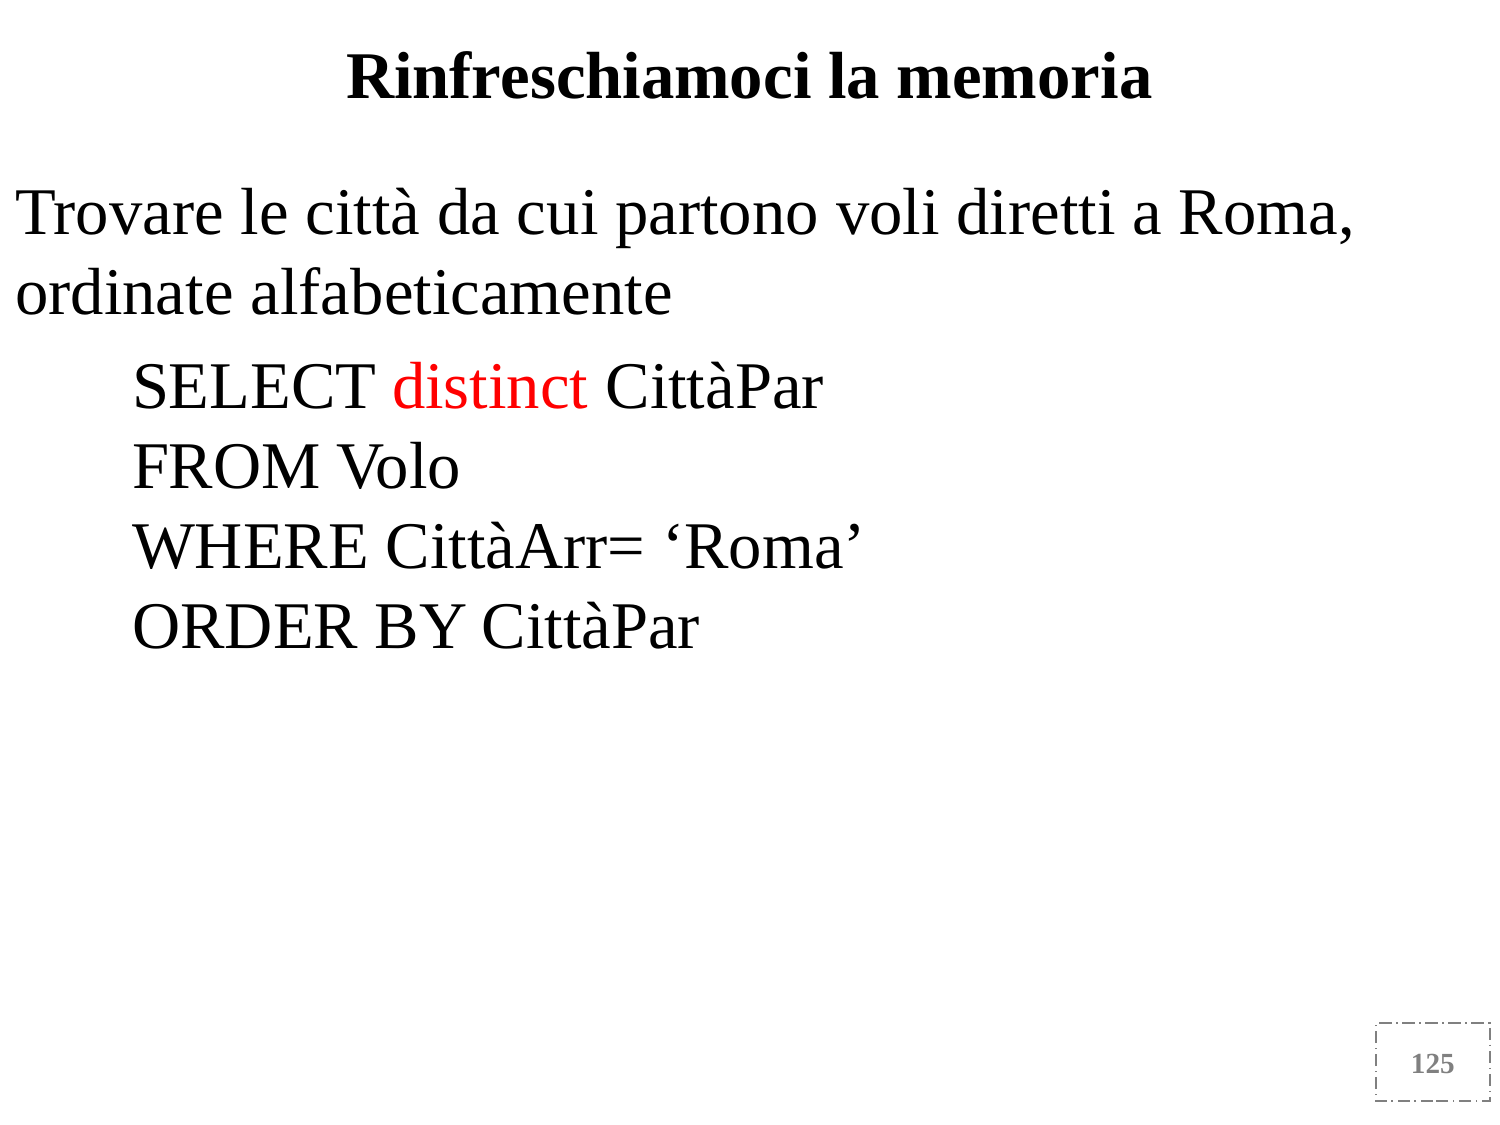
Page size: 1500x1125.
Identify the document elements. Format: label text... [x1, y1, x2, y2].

list Trovare le città da cui partono voli diretti a Roma, ordinate alfabeticamente SELECT distinct CittàPar FROM Volo WHERE CittàArr= ‘Roma’ ORDER BY CittàPar [0, 160, 1500, 1125]
title Rinfreschiamoci la memoria [0, 7, 1500, 138]
